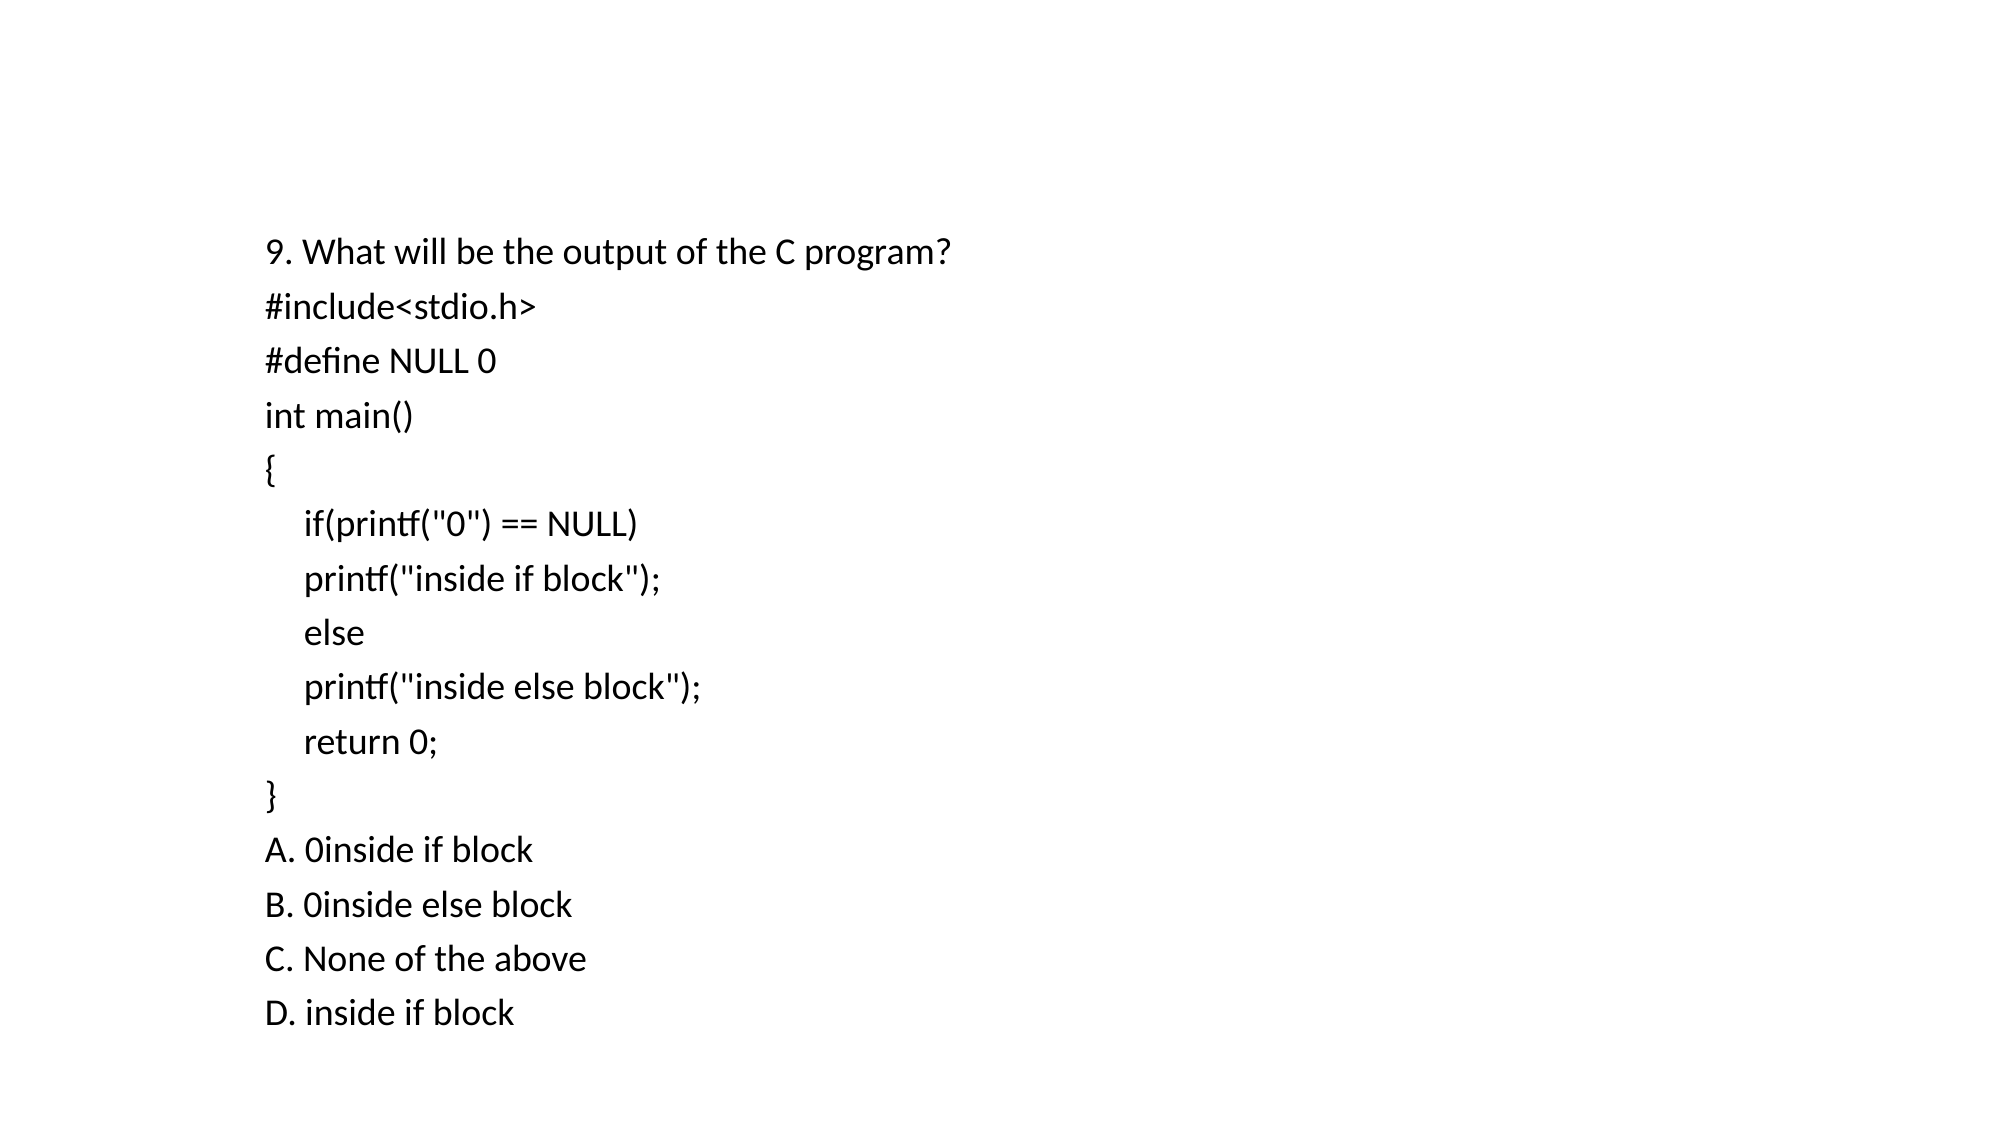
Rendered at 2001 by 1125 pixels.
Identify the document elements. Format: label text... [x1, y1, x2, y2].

list 9. What will be the output of the C program? #include<stdio.h> #define NULL 0 int main() { if(printf("0") == NULL) printf("inside if block"); else printf("inside else block"); return 0; } A. 0inside if block B. 0inside else block C. None of the above D. inside if block [249, 224, 1810, 1050]
